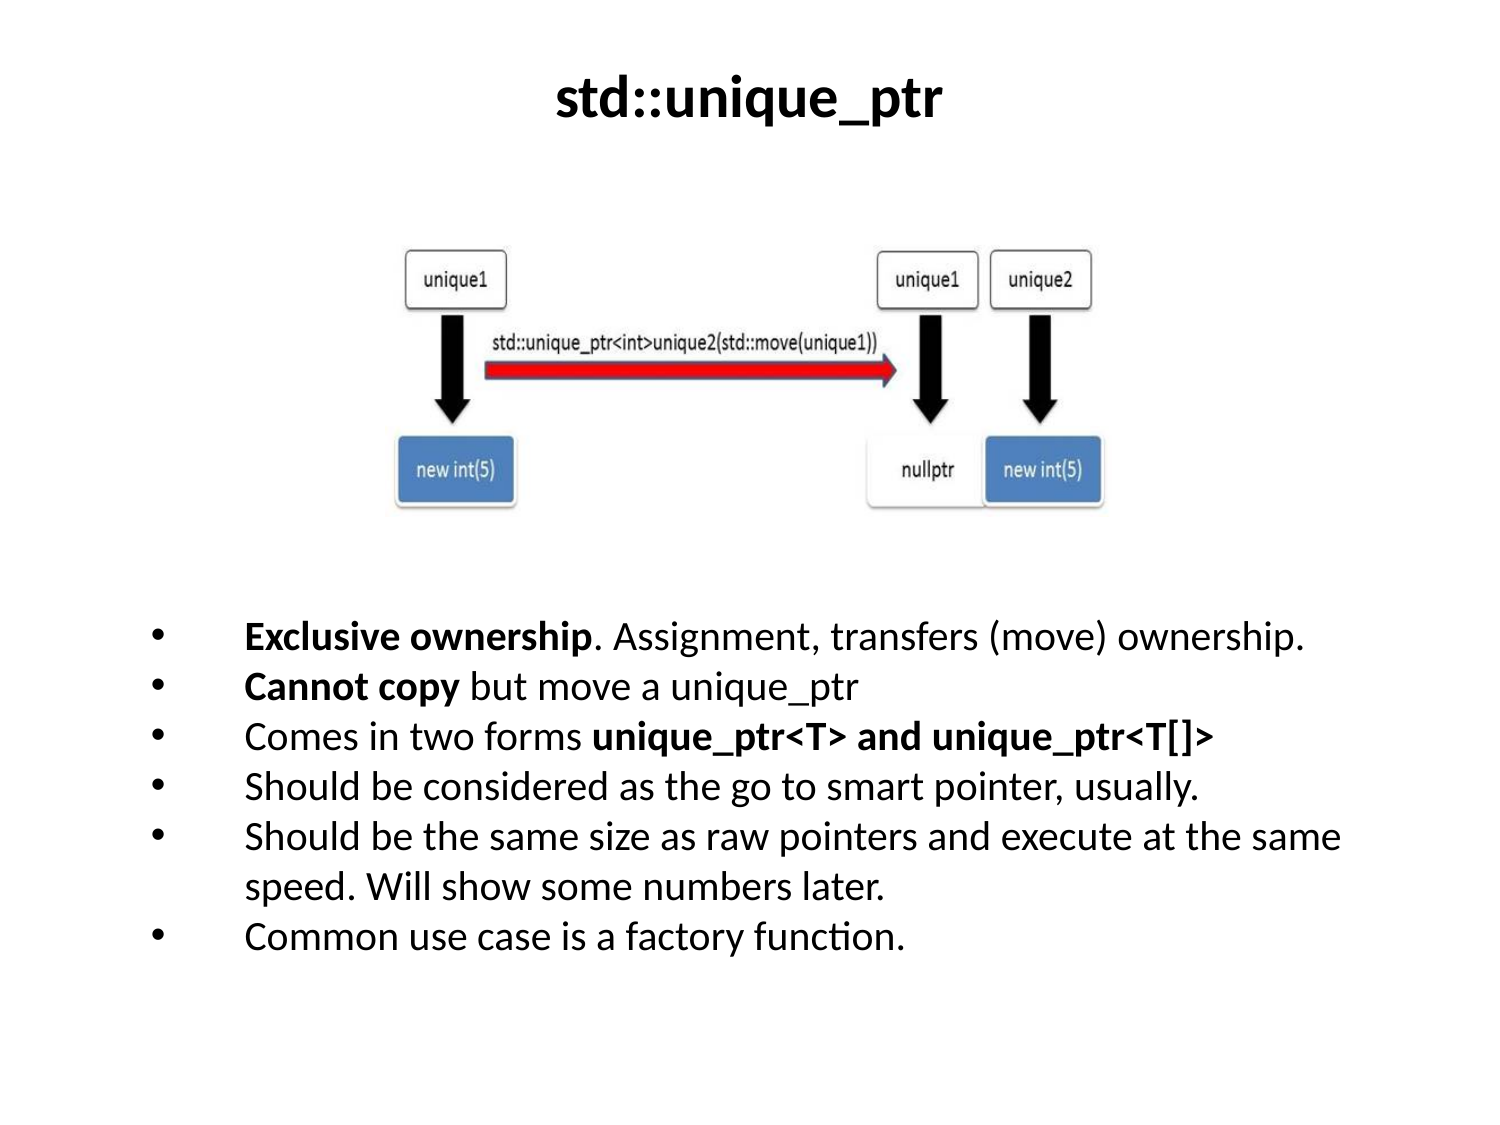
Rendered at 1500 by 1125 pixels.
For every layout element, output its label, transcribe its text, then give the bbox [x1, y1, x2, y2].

text_box Exclusive ownership. Assignment, transfers (move) ownership. Cannot copy but move a unique_ptr Comes in two forms unique_ptr<T> and unique_ptr<T[]> Should be considered as the go to smart pointer, usually. Should be the same size as raw pointers and execute at the same speed. Will show some numbers later. Common use case is a factory function. [136, 601, 1425, 967]
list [221, 227, 1277, 517]
title std::unique_ptr [75, 45, 1425, 141]
